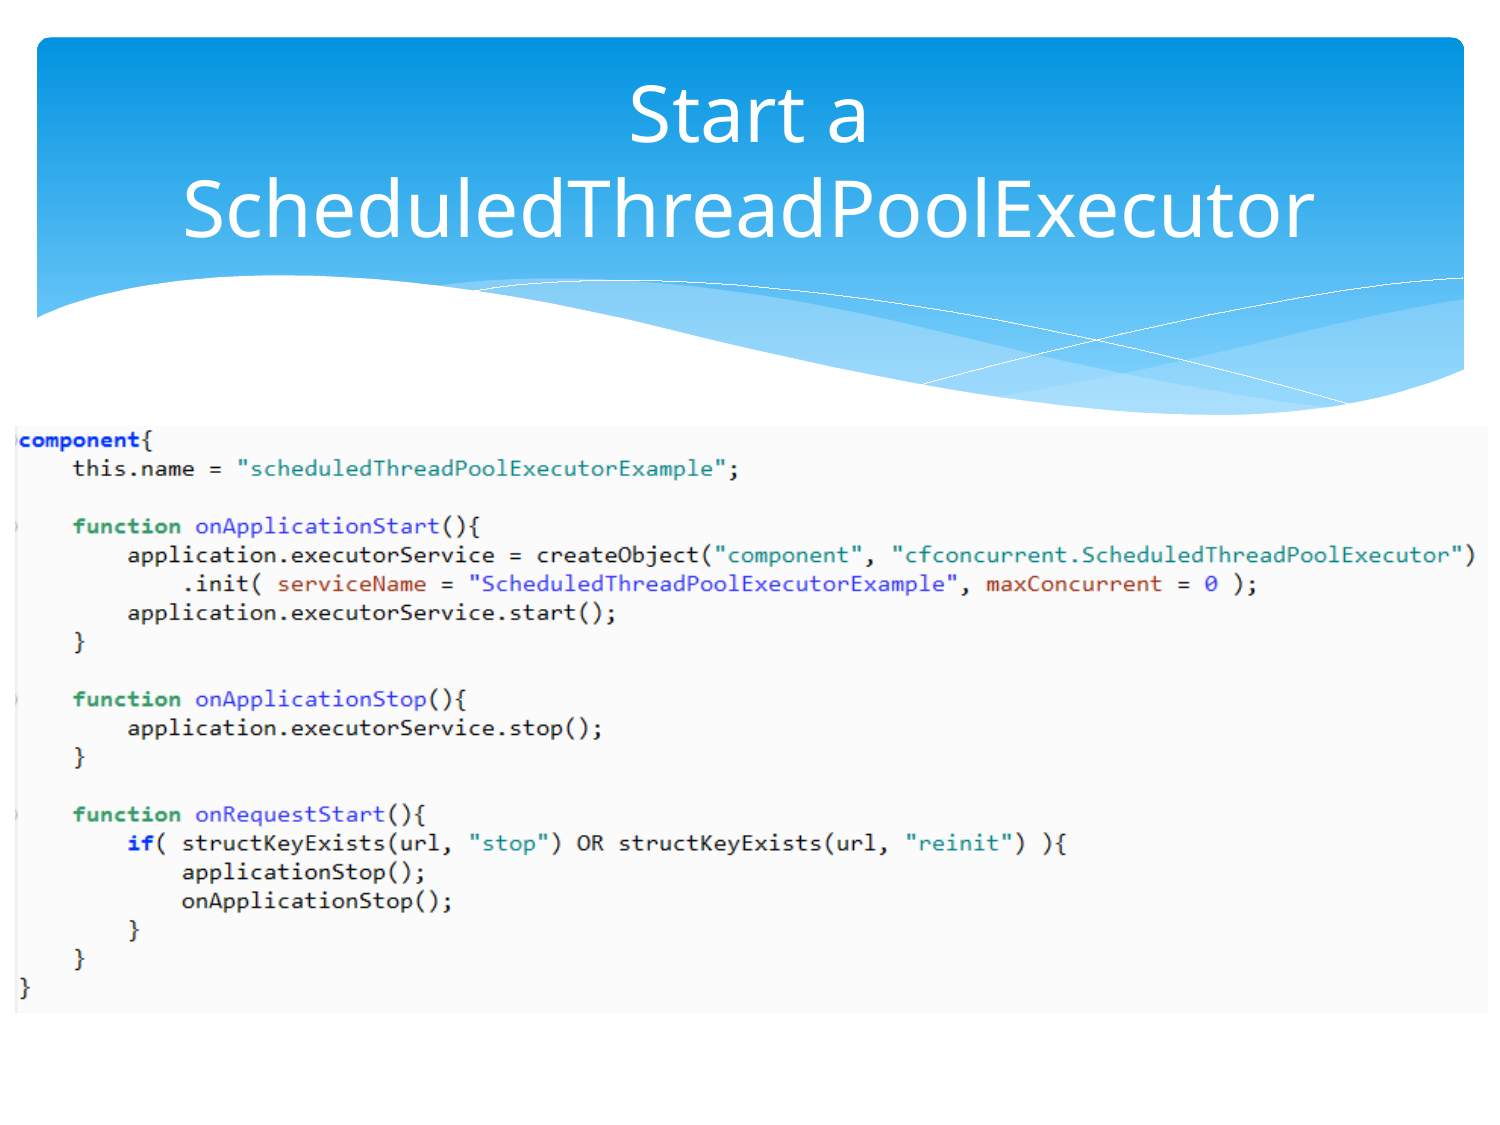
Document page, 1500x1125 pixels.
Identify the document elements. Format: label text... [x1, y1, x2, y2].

title Start a ScheduledThreadPoolExecutor [75, 55, 1425, 261]
picture [15, 426, 1488, 1013]
